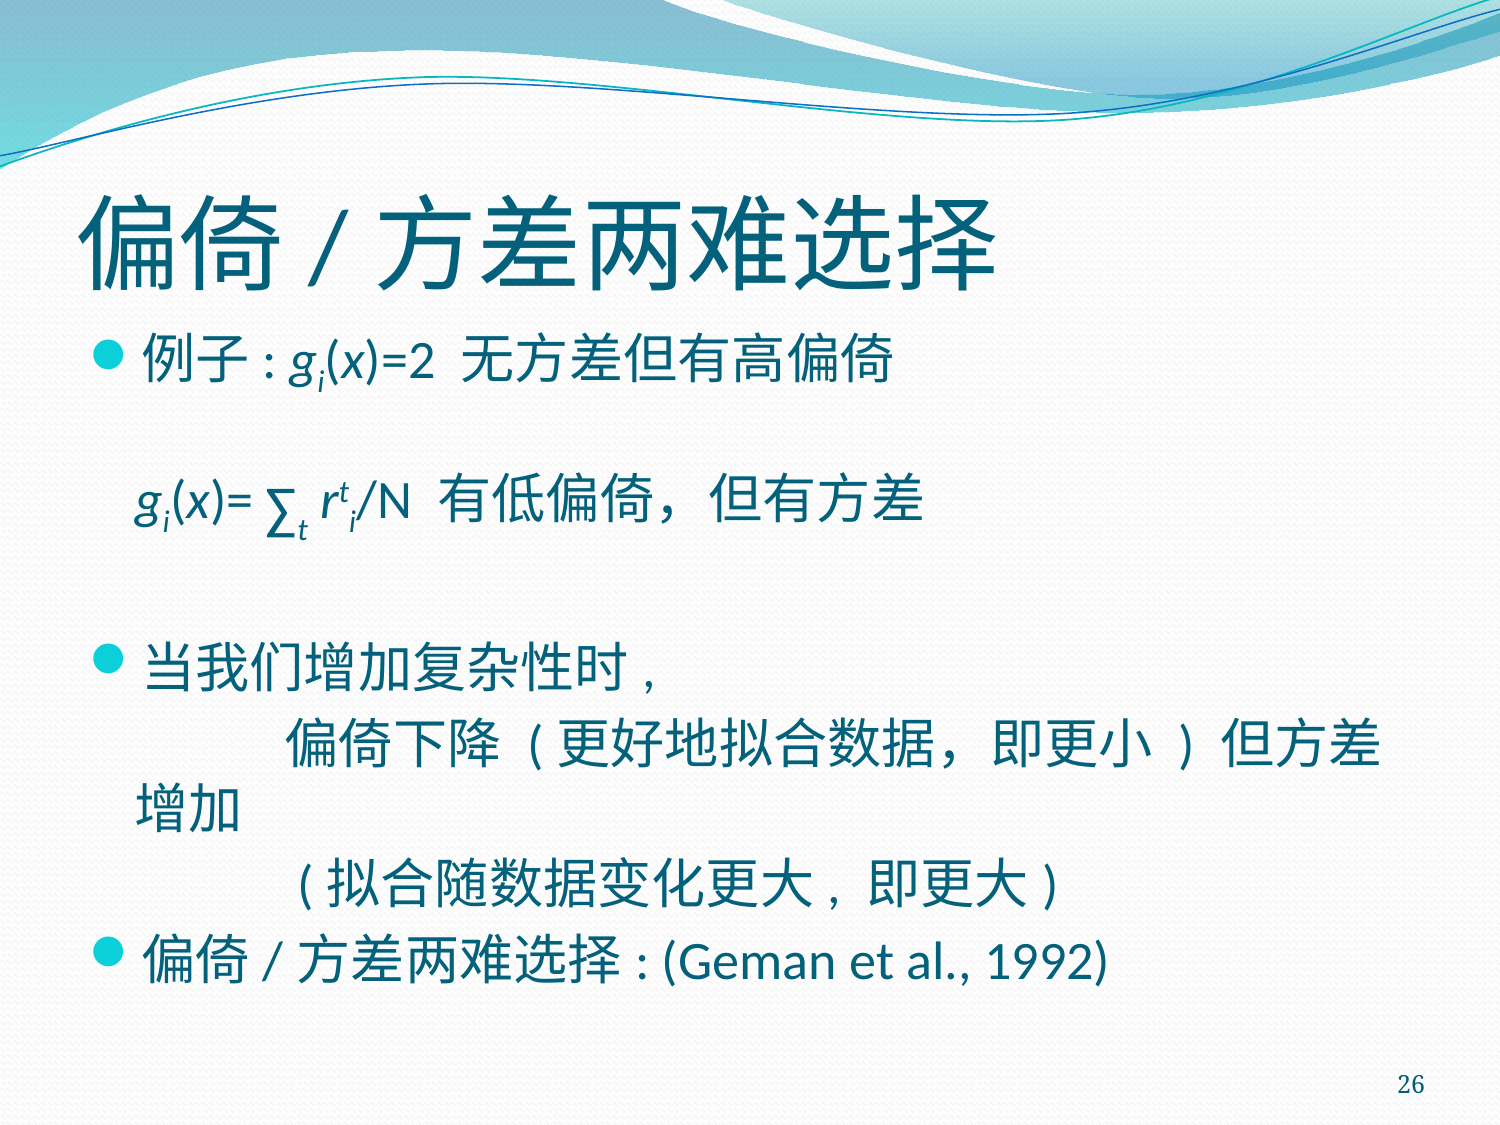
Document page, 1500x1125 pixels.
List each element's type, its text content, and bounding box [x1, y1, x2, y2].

title 偏倚/方差两难选择 [75, 115, 1425, 303]
slide_number 26 [1299, 1042, 1425, 1103]
